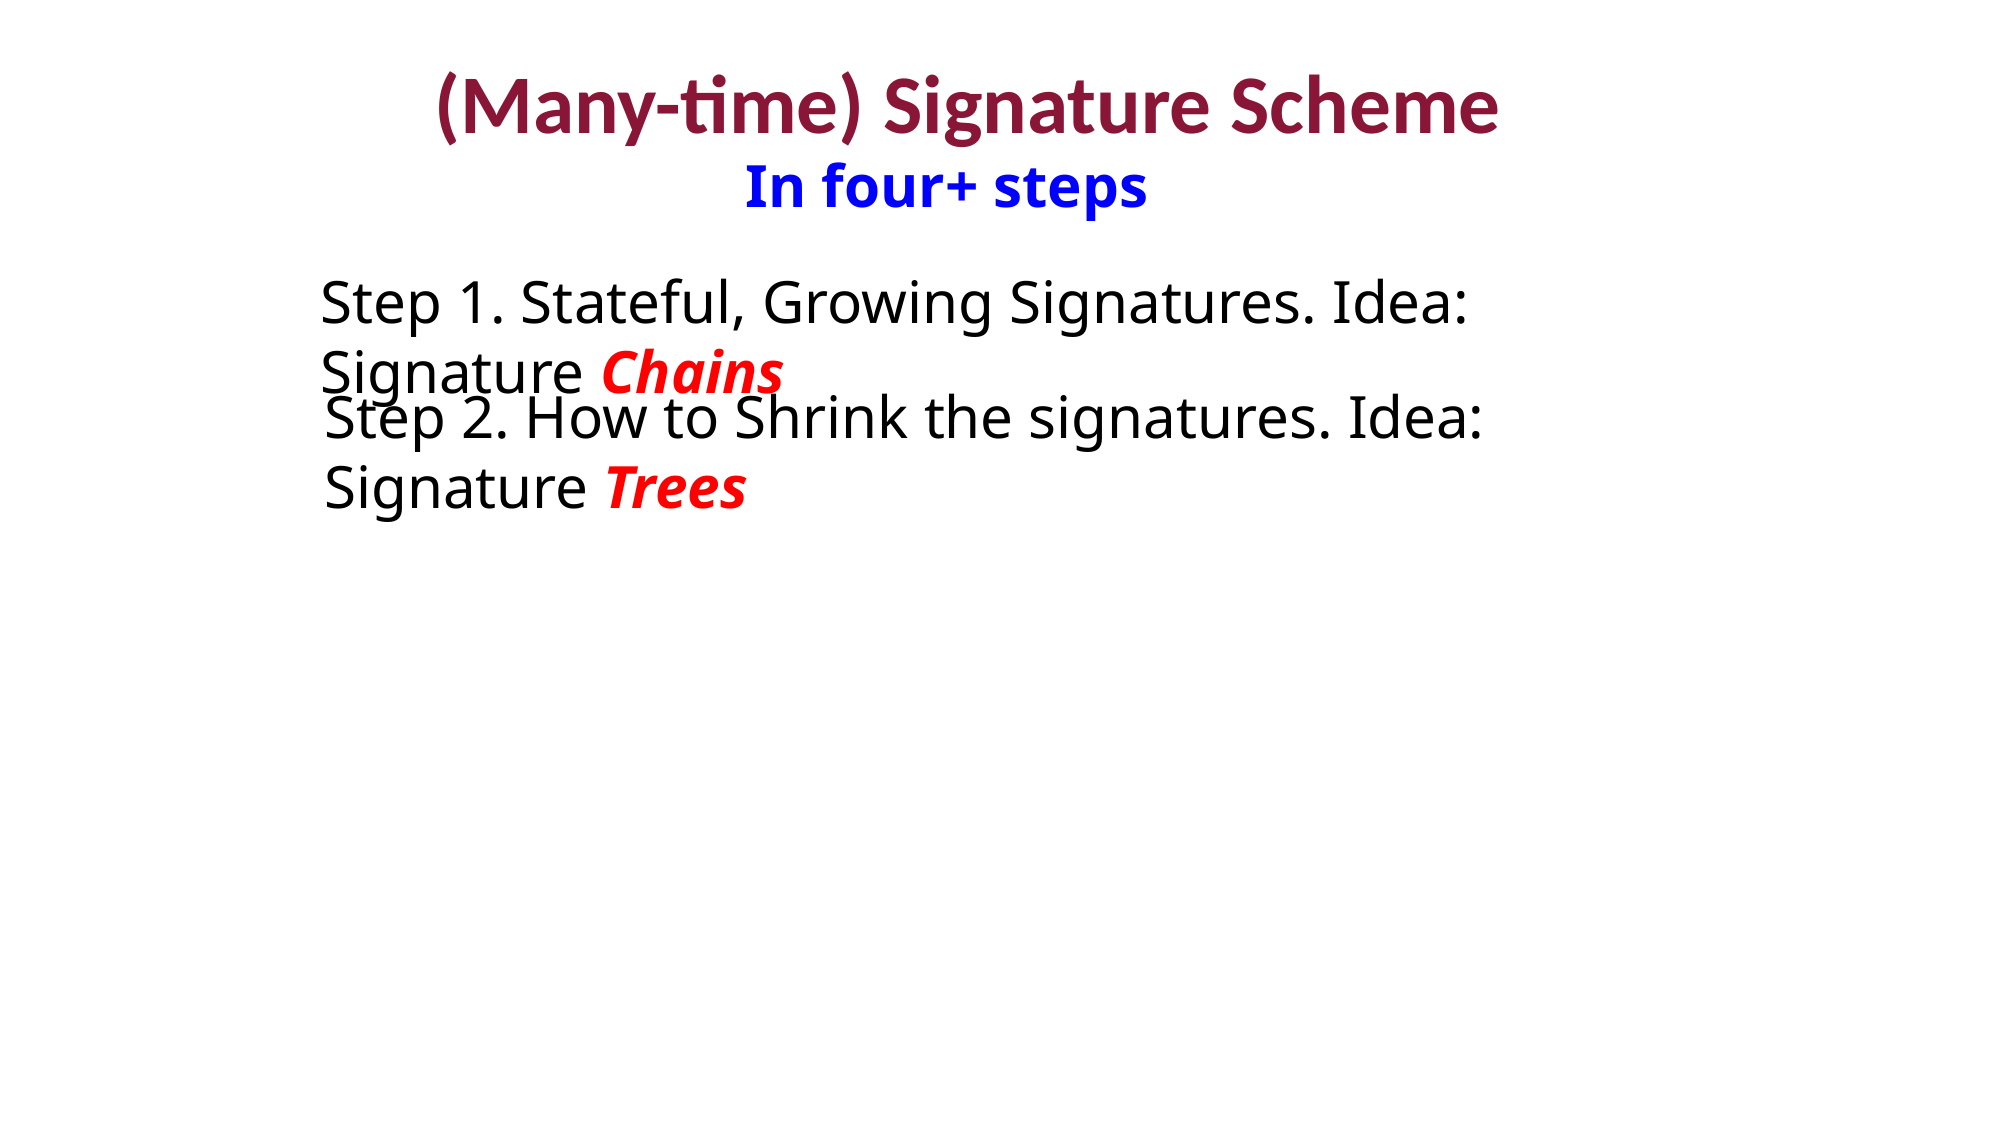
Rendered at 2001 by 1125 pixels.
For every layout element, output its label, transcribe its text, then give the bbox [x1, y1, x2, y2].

text_box Step 1. Stateful, Growing Signatures. Idea: Signature Chains [305, 270, 1745, 400]
text_box Step 2. How to Shrink the signatures. Idea: Signature Trees [309, 385, 1749, 516]
text_box In four+ steps [562, 137, 1331, 232]
text_box (Many-time) Signature Scheme [253, 42, 1683, 173]
